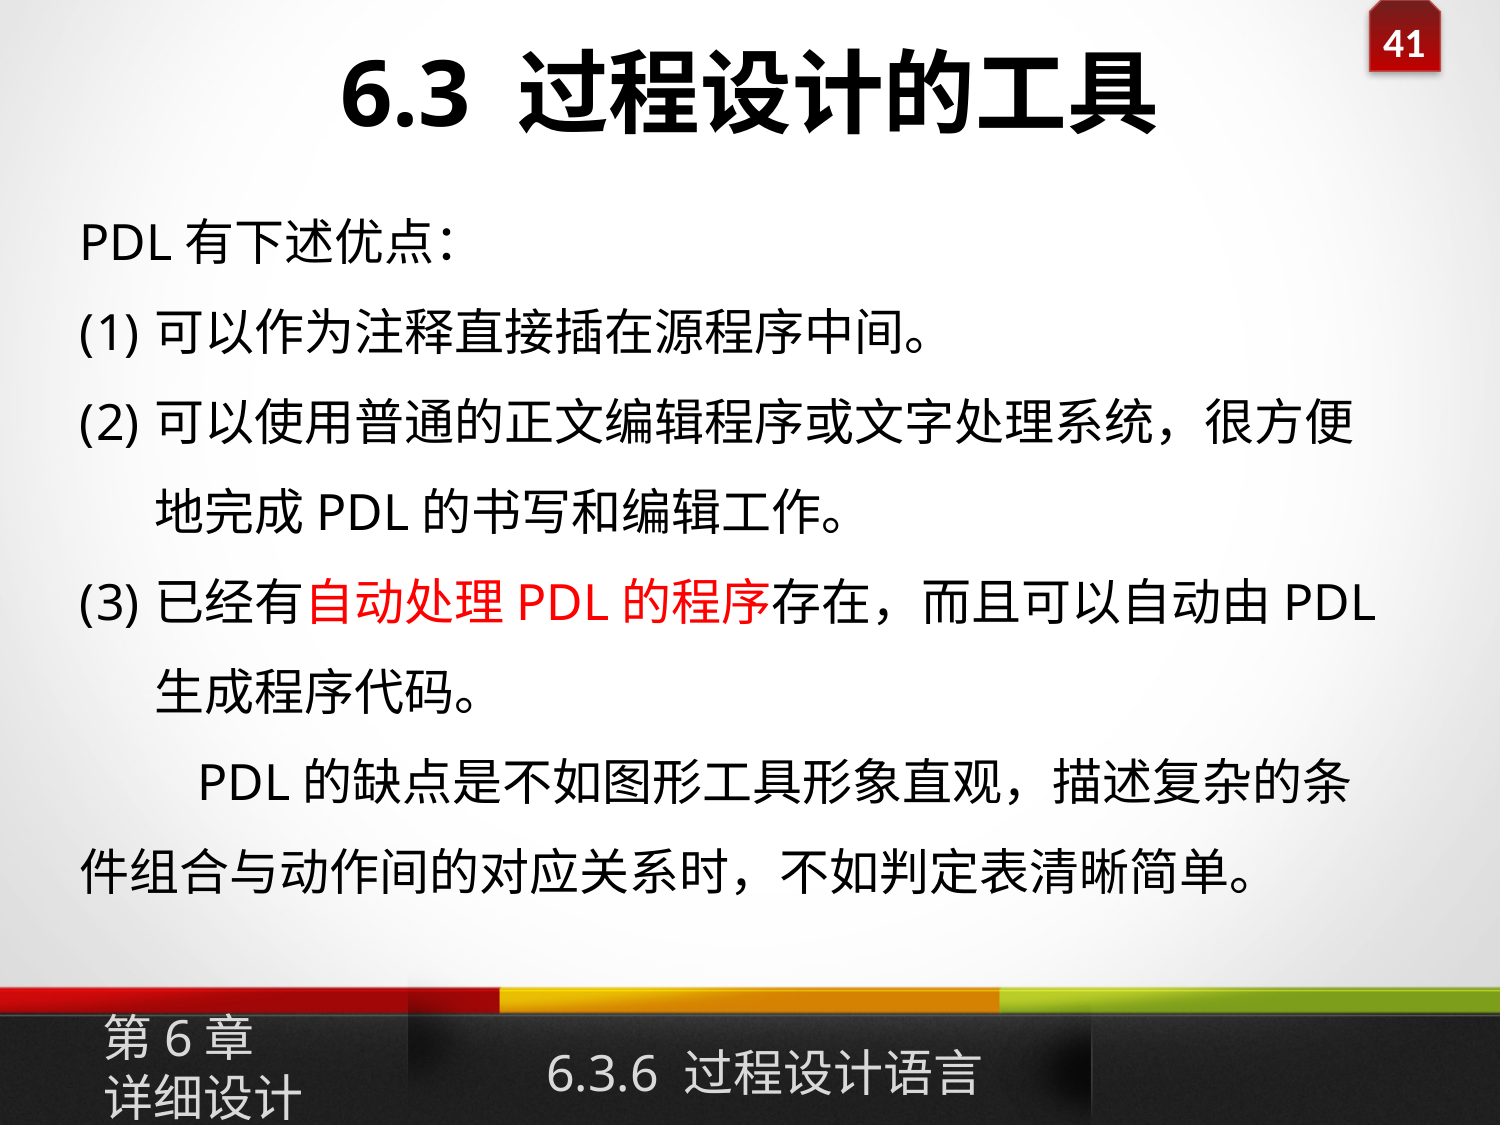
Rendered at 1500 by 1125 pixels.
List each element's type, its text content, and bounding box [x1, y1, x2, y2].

title 6.3 过程设计的工具 [74, 0, 1426, 184]
text_box PDL有下述优点： 可以作为注释直接插在源程序中间。 可以使用普通的正文编辑程序或文字处理系统，很方便地完成PDL的书写和编辑工作。 已经有自动处理PDL的程序存在，而且可以自动由PDL生成程序代码。 PDL的缺点是不如图形工具形象直观，描述复杂的条件组合与动作间的对应关系时，不如判定表清晰简单。 [64, 172, 1415, 908]
picture [0, 0, 1500, 1125]
text_box 第6章 详细设计 [0, 1027, 408, 1106]
text_box 6.3.6 过程设计语言 [458, 1032, 1073, 1111]
